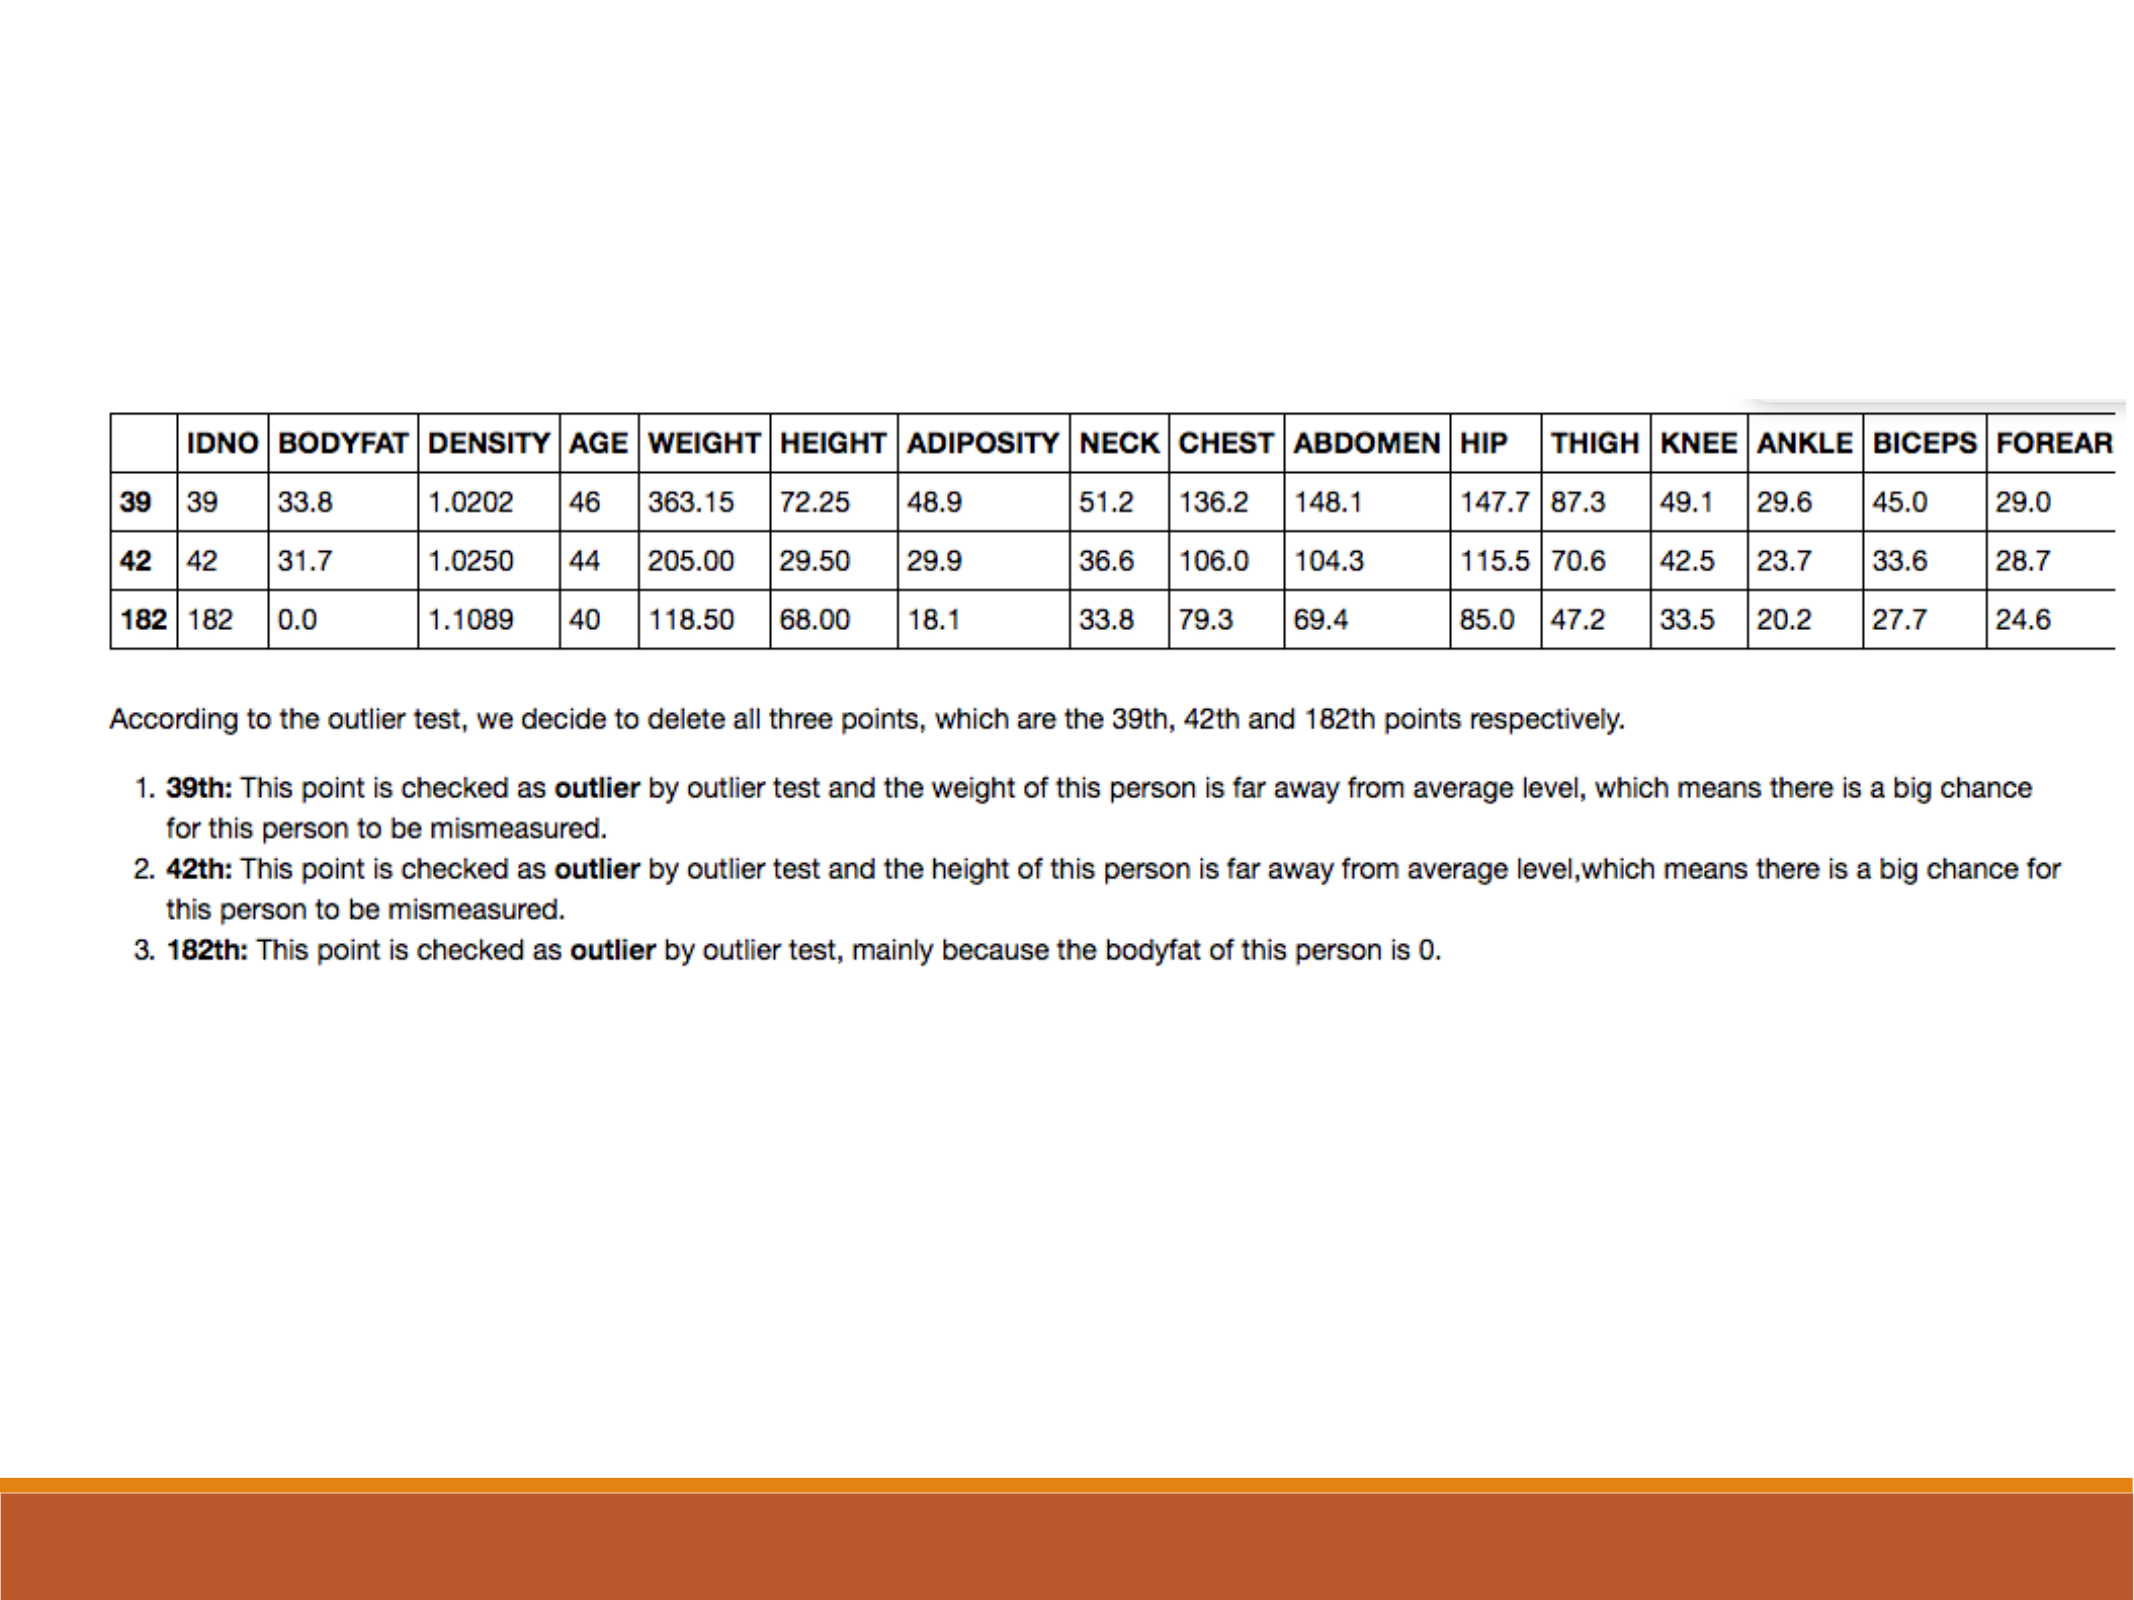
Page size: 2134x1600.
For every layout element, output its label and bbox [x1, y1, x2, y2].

picture [6, 398, 2127, 1020]
